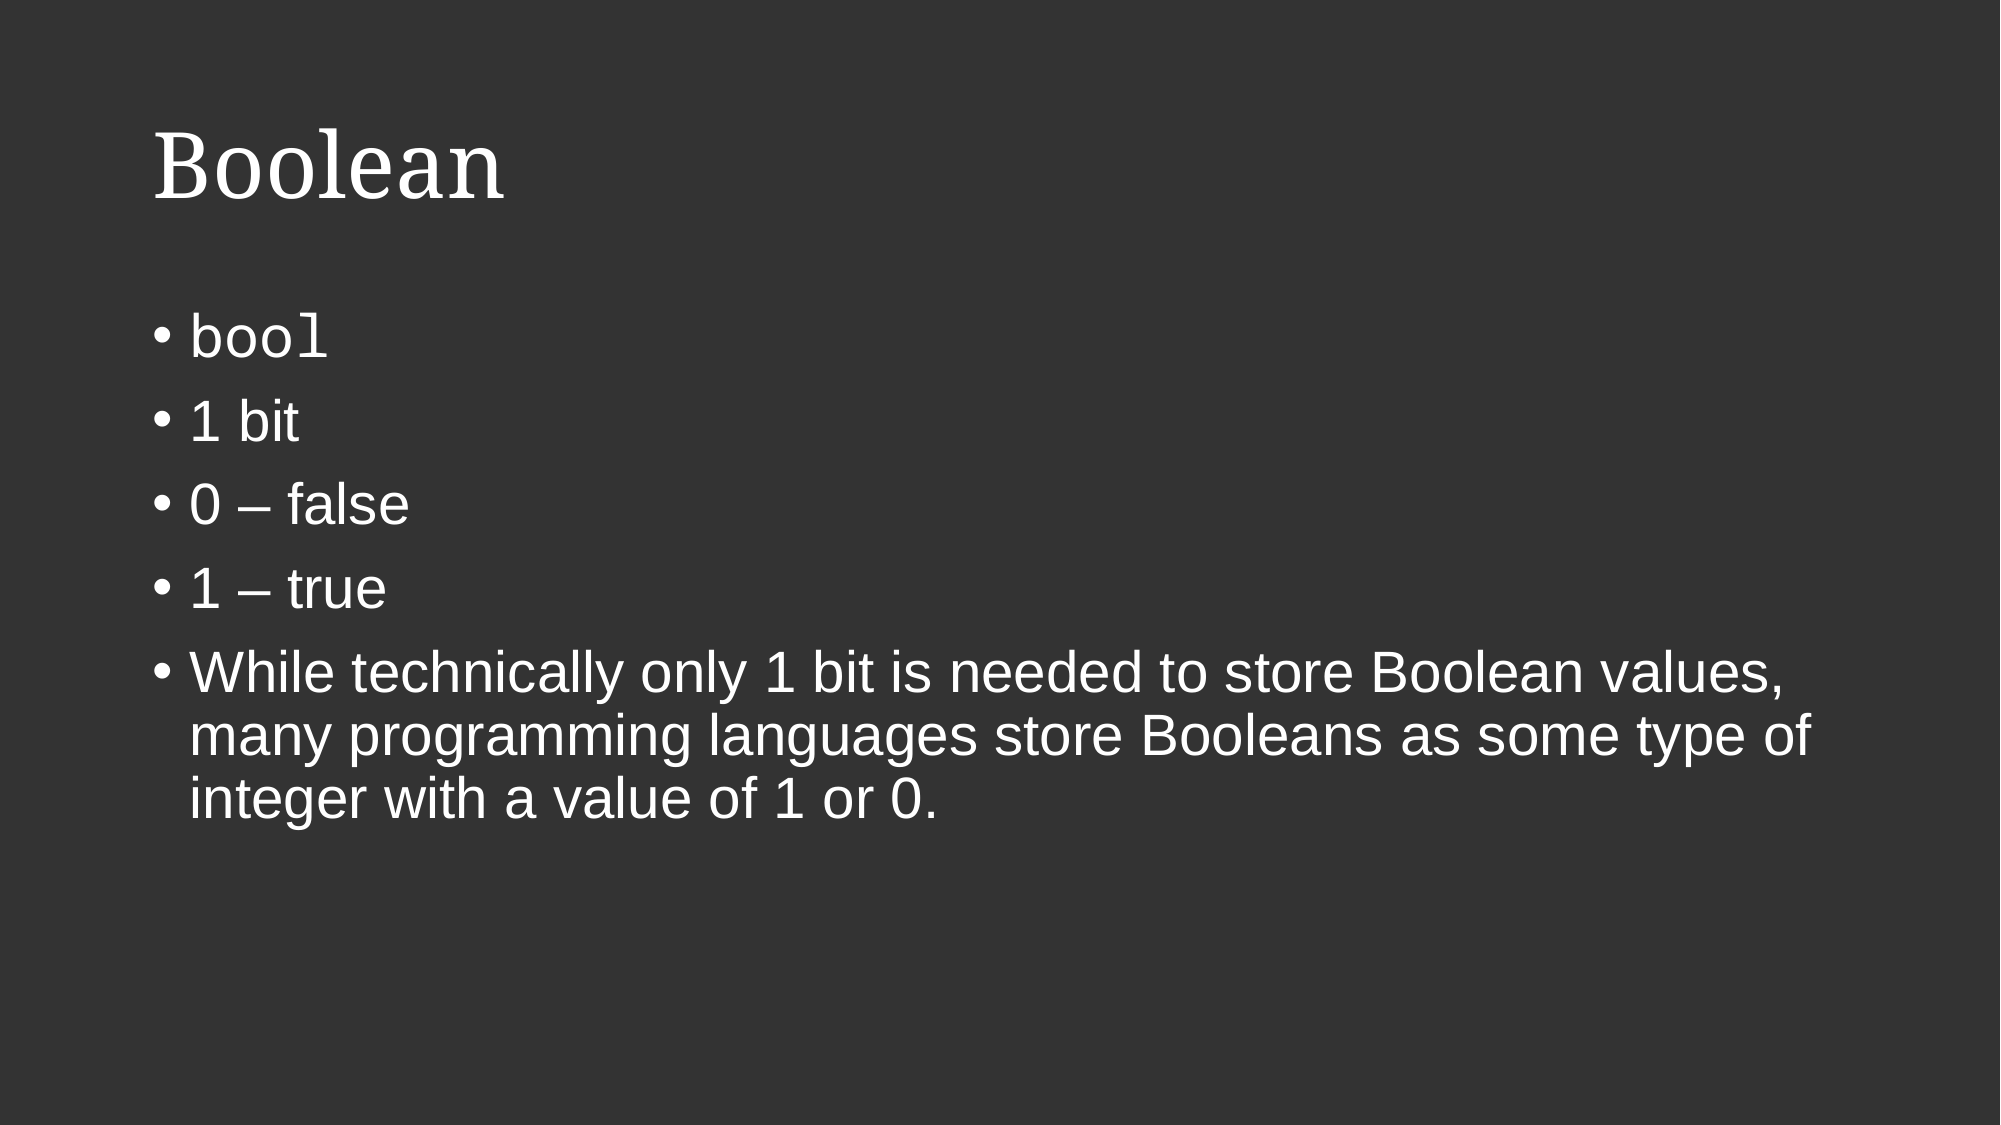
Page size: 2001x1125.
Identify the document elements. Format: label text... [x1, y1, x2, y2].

list bool 1 bit 0 – false 1 – true While technically only 1 bit is needed to store Boolean values, many programming languages store Booleans as some type of integer with a value of 1 or 0. [137, 299, 1863, 1014]
title Boolean [137, 59, 1863, 278]
